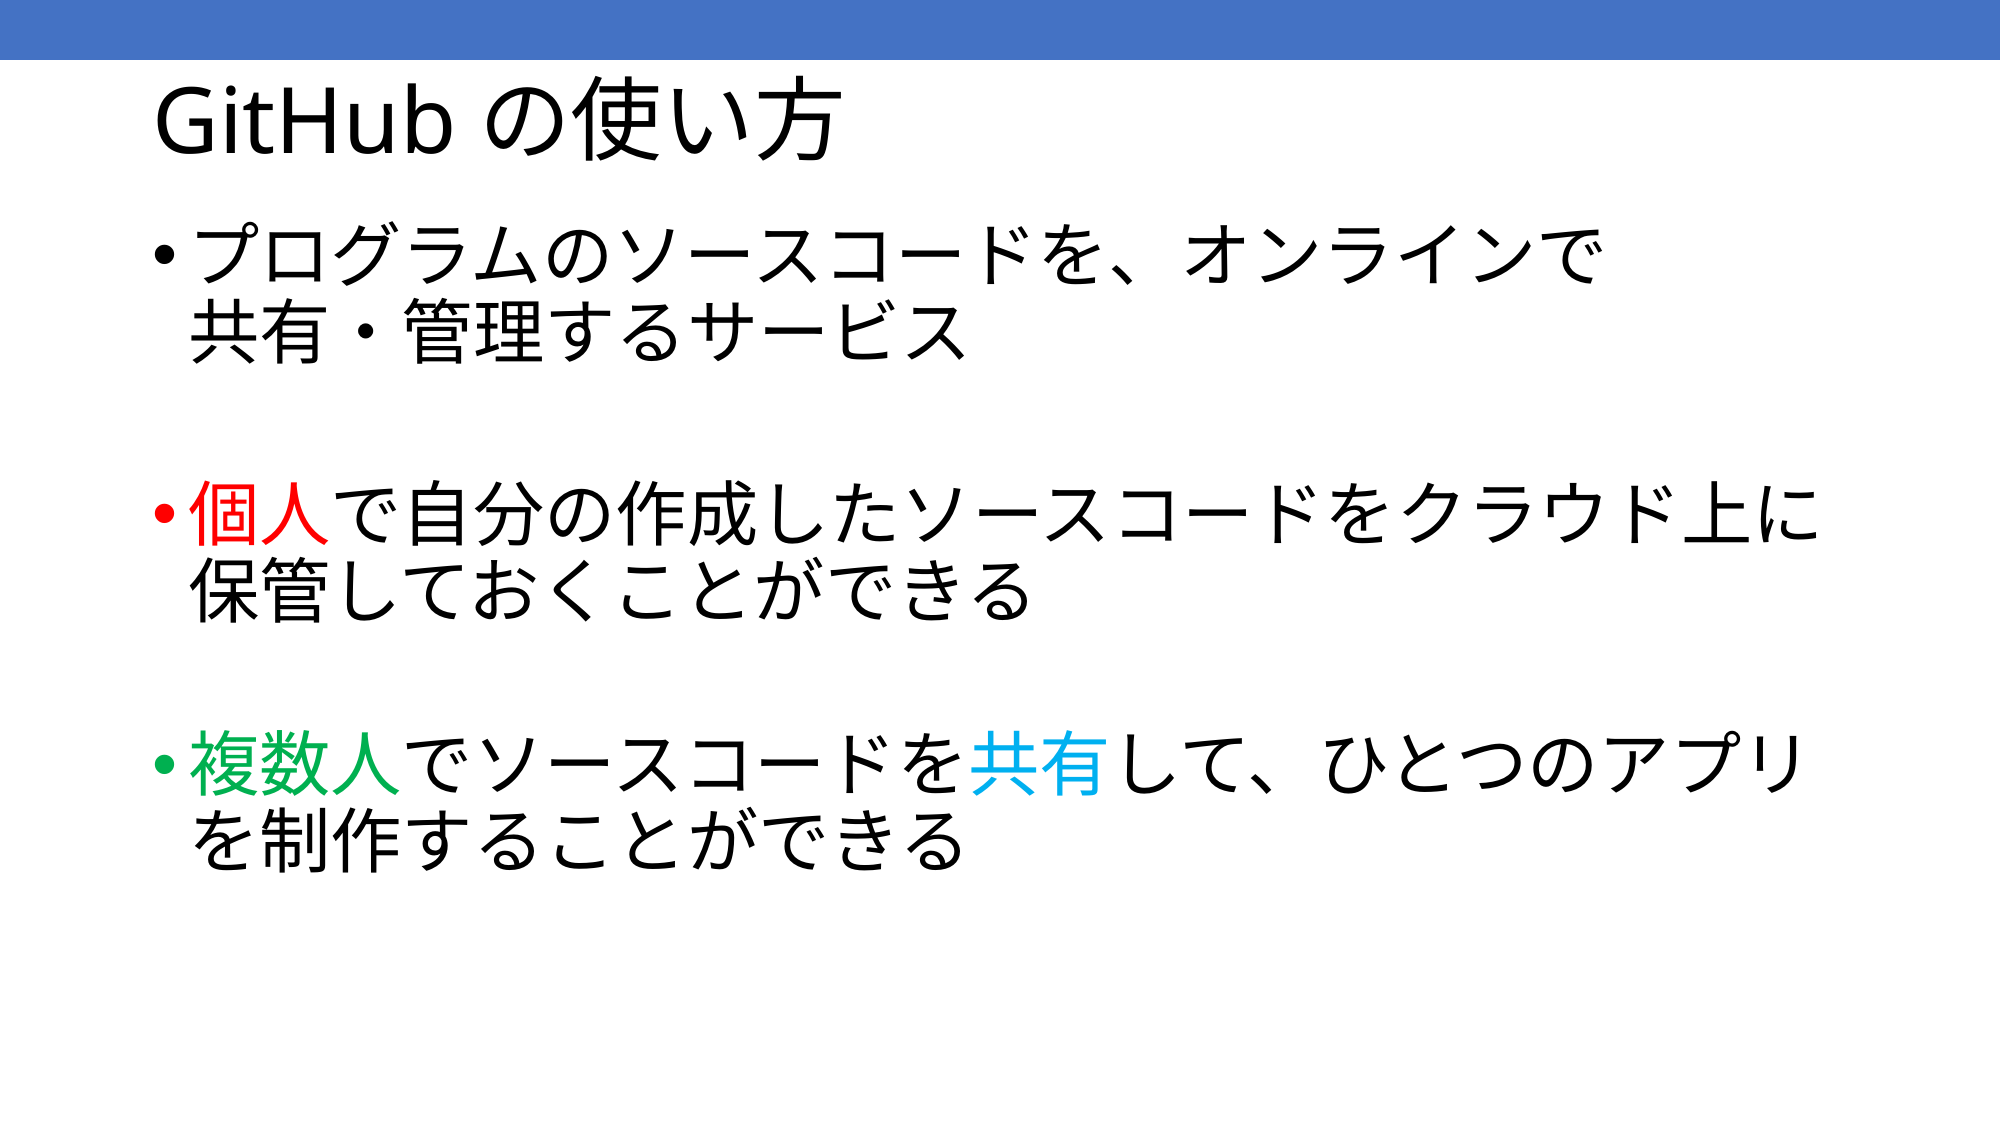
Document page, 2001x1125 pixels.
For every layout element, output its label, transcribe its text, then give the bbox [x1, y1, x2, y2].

title GitHubの使い方 [137, 59, 1863, 188]
list プログラムのソースコードを、オンラインで 共有・管理するサービス 個人で自分の作成したソースコードをクラウド上に 保管しておくことができる 複数人でソースコードを共有して、ひとつのアプリ を制作することができる [137, 212, 1863, 1014]
